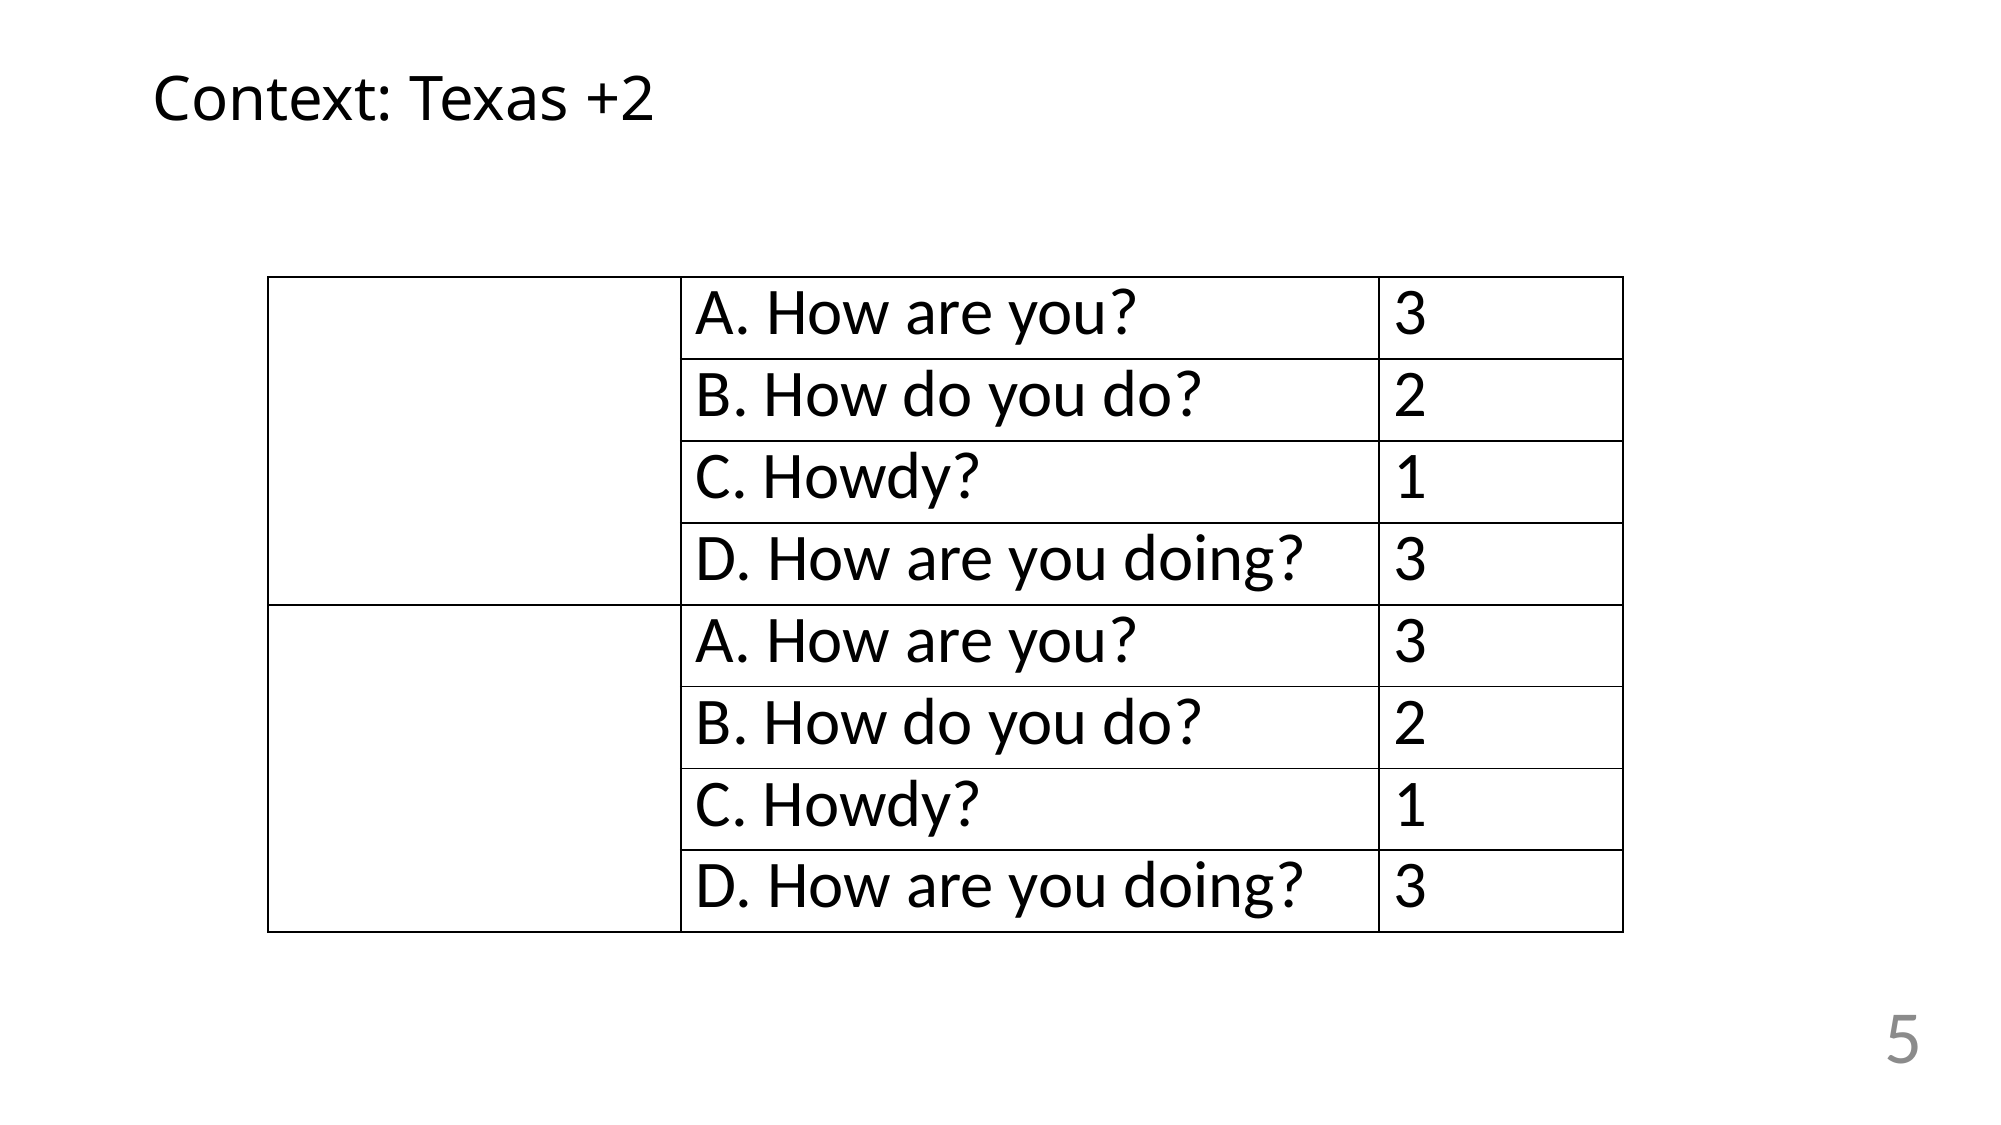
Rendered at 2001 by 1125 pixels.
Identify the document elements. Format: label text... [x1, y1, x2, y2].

slide_number 5 [1750, 969, 1938, 1099]
table_cell B. How do you do? [682, 360, 1378, 440]
table_cell C. Howdy? [682, 769, 1378, 849]
table_cell 3 [1380, 606, 1622, 686]
table_cell 1 [1380, 442, 1622, 522]
table_cell D. How are you doing? [682, 851, 1378, 931]
table_cell 1 [1380, 769, 1622, 849]
table_cell [269, 606, 680, 931]
table_cell A. How are you? [682, 606, 1378, 686]
table_header A. How are you? [682, 278, 1378, 358]
table_cell 3 [1380, 524, 1622, 604]
table_header [269, 278, 680, 604]
table_cell C. Howdy? [682, 442, 1378, 522]
title Context: Texas +2 [137, 59, 1863, 142]
table_cell D. How are you doing? [682, 524, 1378, 604]
table_header 3 [1380, 278, 1622, 358]
table_cell 3 [1380, 851, 1622, 931]
table_cell 2 [1380, 360, 1622, 440]
table_cell 2 [1380, 687, 1622, 768]
table_cell B. How do you do? [682, 687, 1378, 768]
